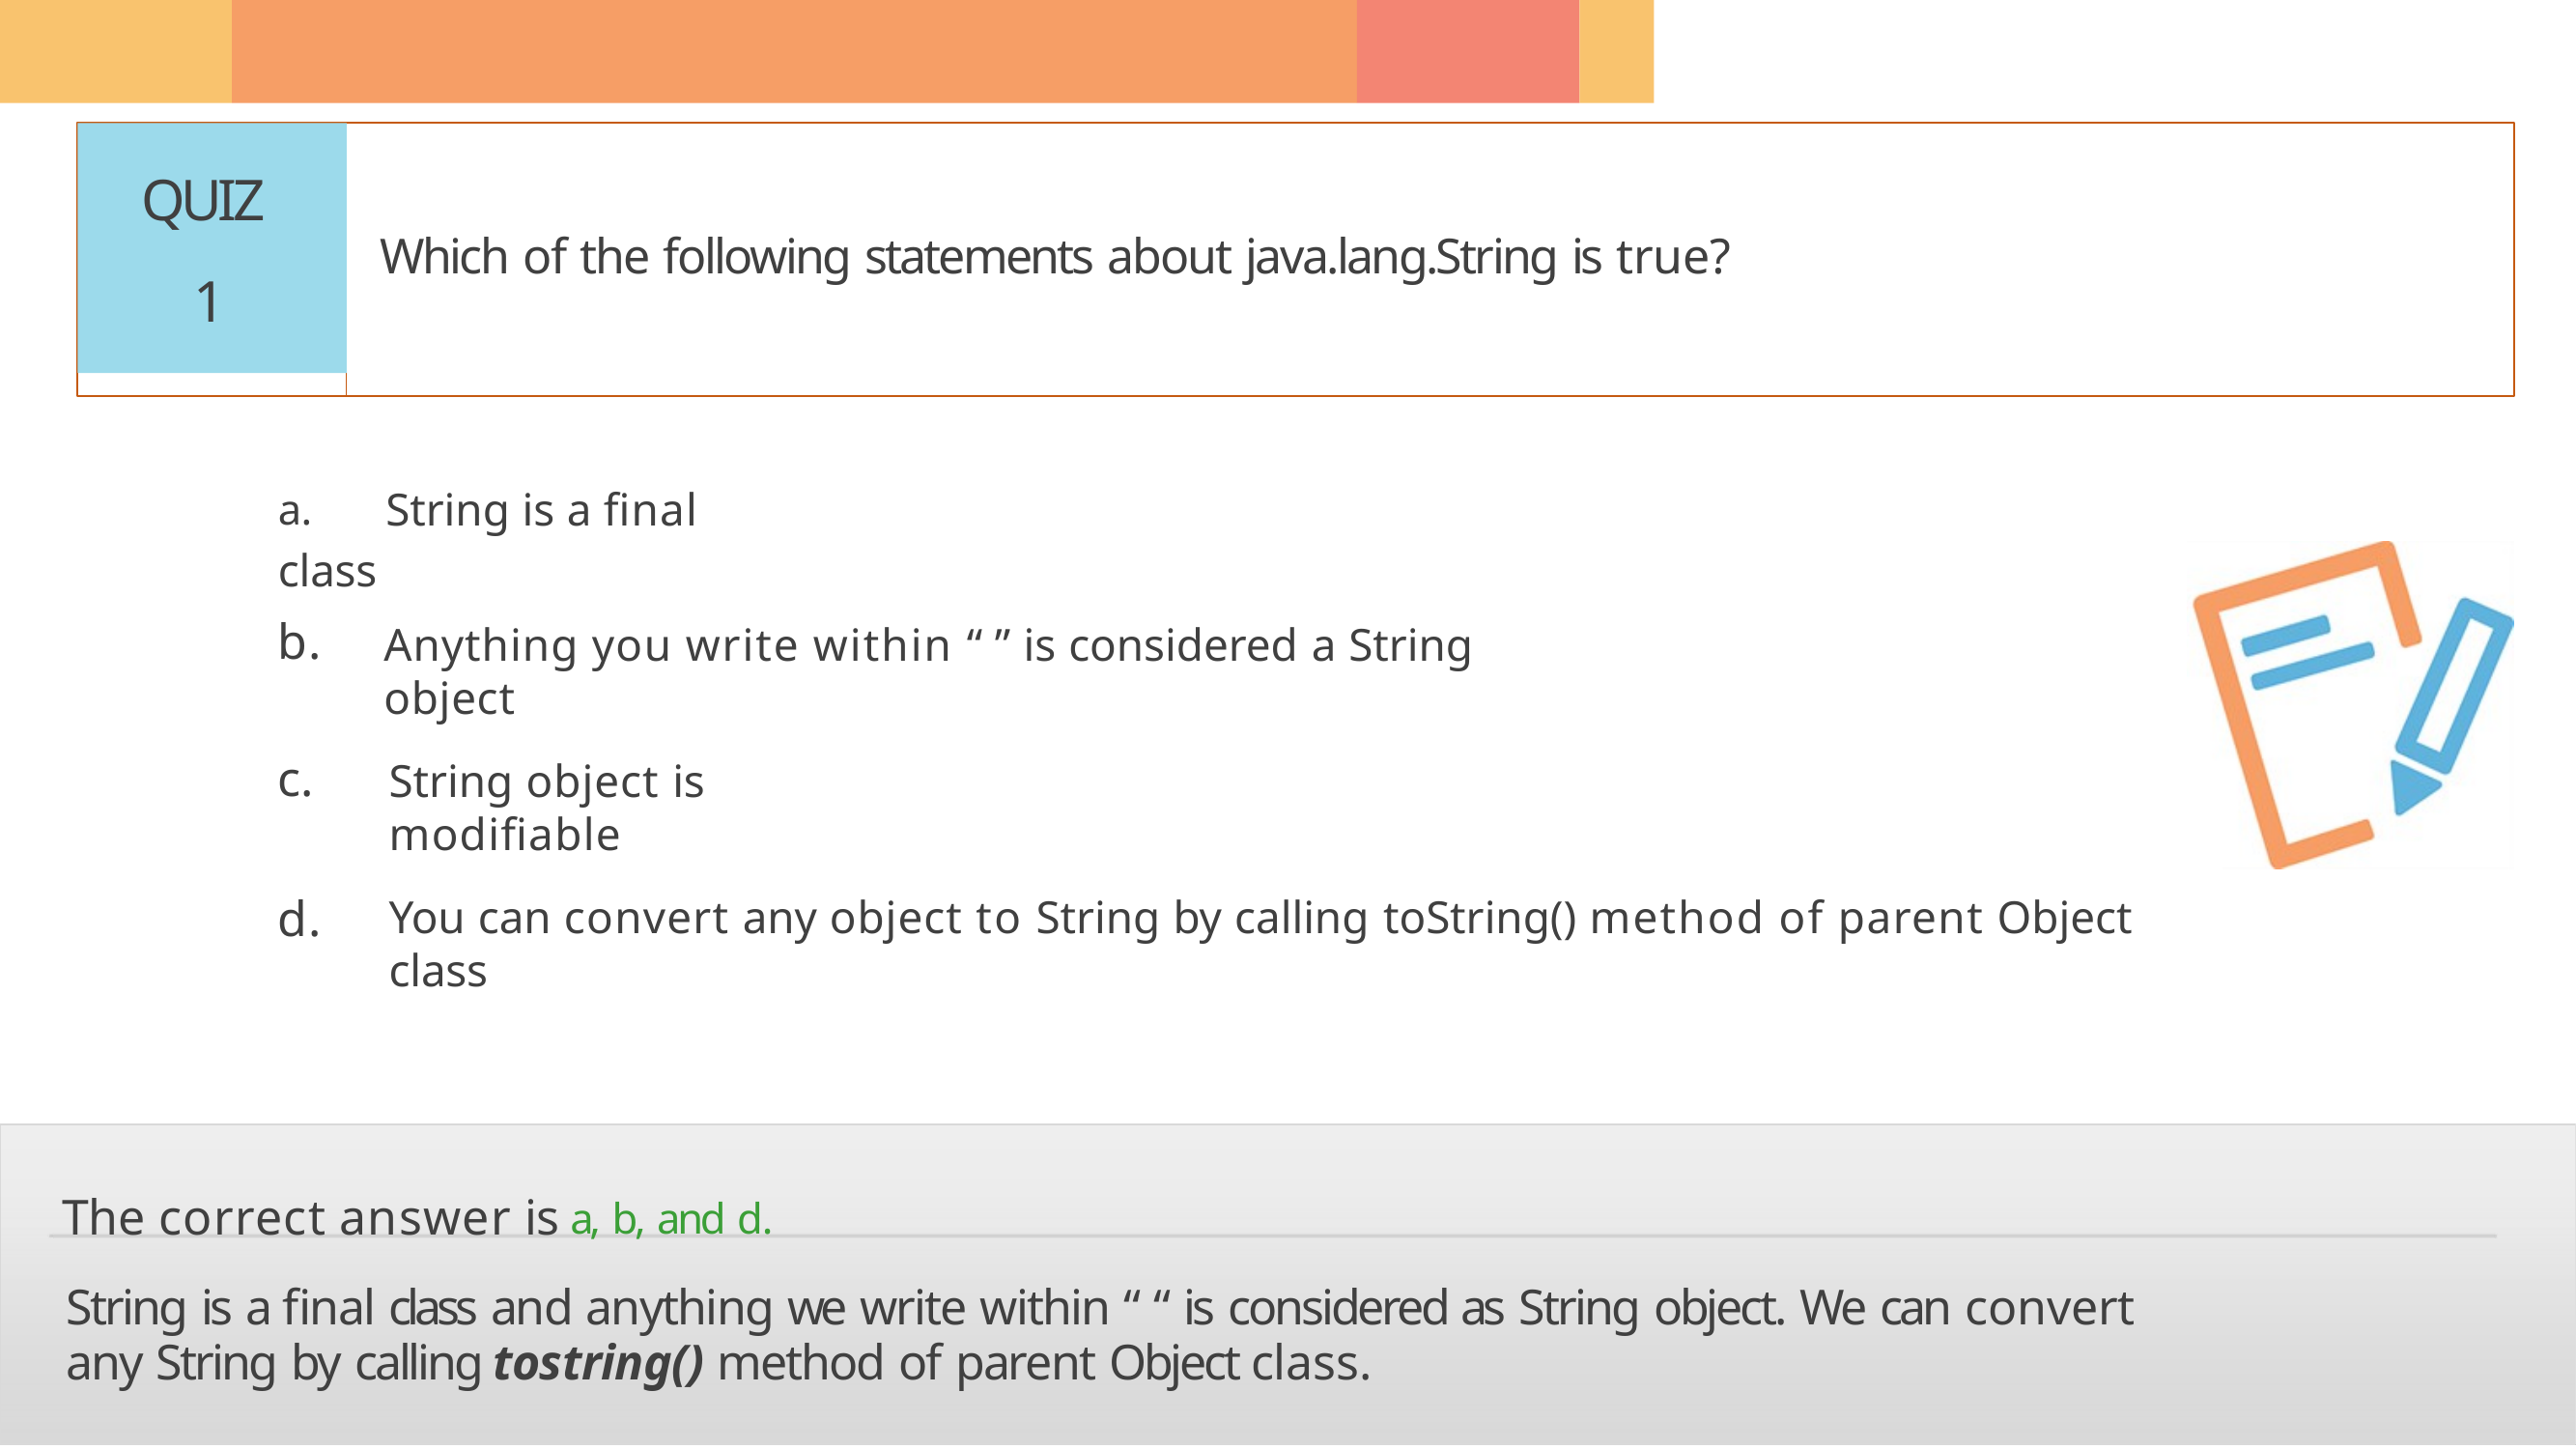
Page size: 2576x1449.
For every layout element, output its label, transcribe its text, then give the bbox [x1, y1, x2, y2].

text_box d. [275, 886, 324, 947]
text_box Anything you write within “ ” is considered a String object [382, 614, 1556, 724]
text_box You can convert any object to String by calling toString() method of parent Object class [386, 887, 2166, 996]
text_box String object is modifiable [386, 751, 925, 860]
text_box c. [275, 746, 317, 807]
text_box b. [275, 609, 324, 669]
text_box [0, 1122, 2576, 1446]
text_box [75, 121, 2516, 398]
picture [2187, 541, 2514, 869]
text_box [0, 0, 1655, 103]
text_box a. String is a final class [275, 484, 799, 596]
